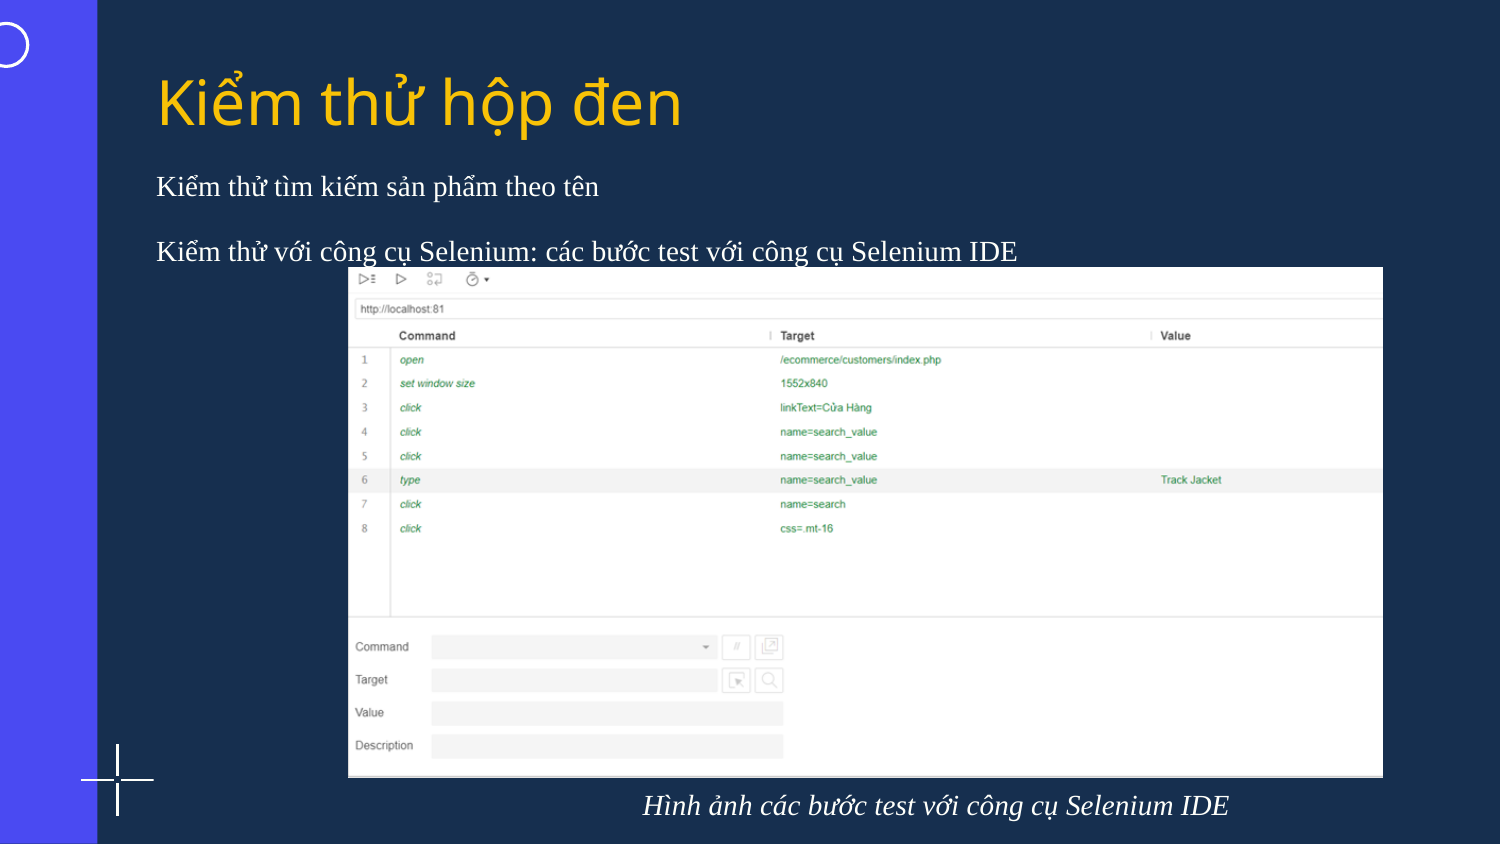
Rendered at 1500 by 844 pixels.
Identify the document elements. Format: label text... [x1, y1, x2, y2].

text_box Hình ảnh các bước test với công cụ Selenium IDE [627, 787, 1256, 837]
title Kiểm thử hộp đen [141, 47, 1359, 152]
picture [347, 267, 1383, 779]
text_box Kiểm thử tìm kiếm sản phẩm theo tên Kiểm thử với công cụ Selenium: các bước test với công cụ Selenium IDE [141, 152, 1359, 616]
